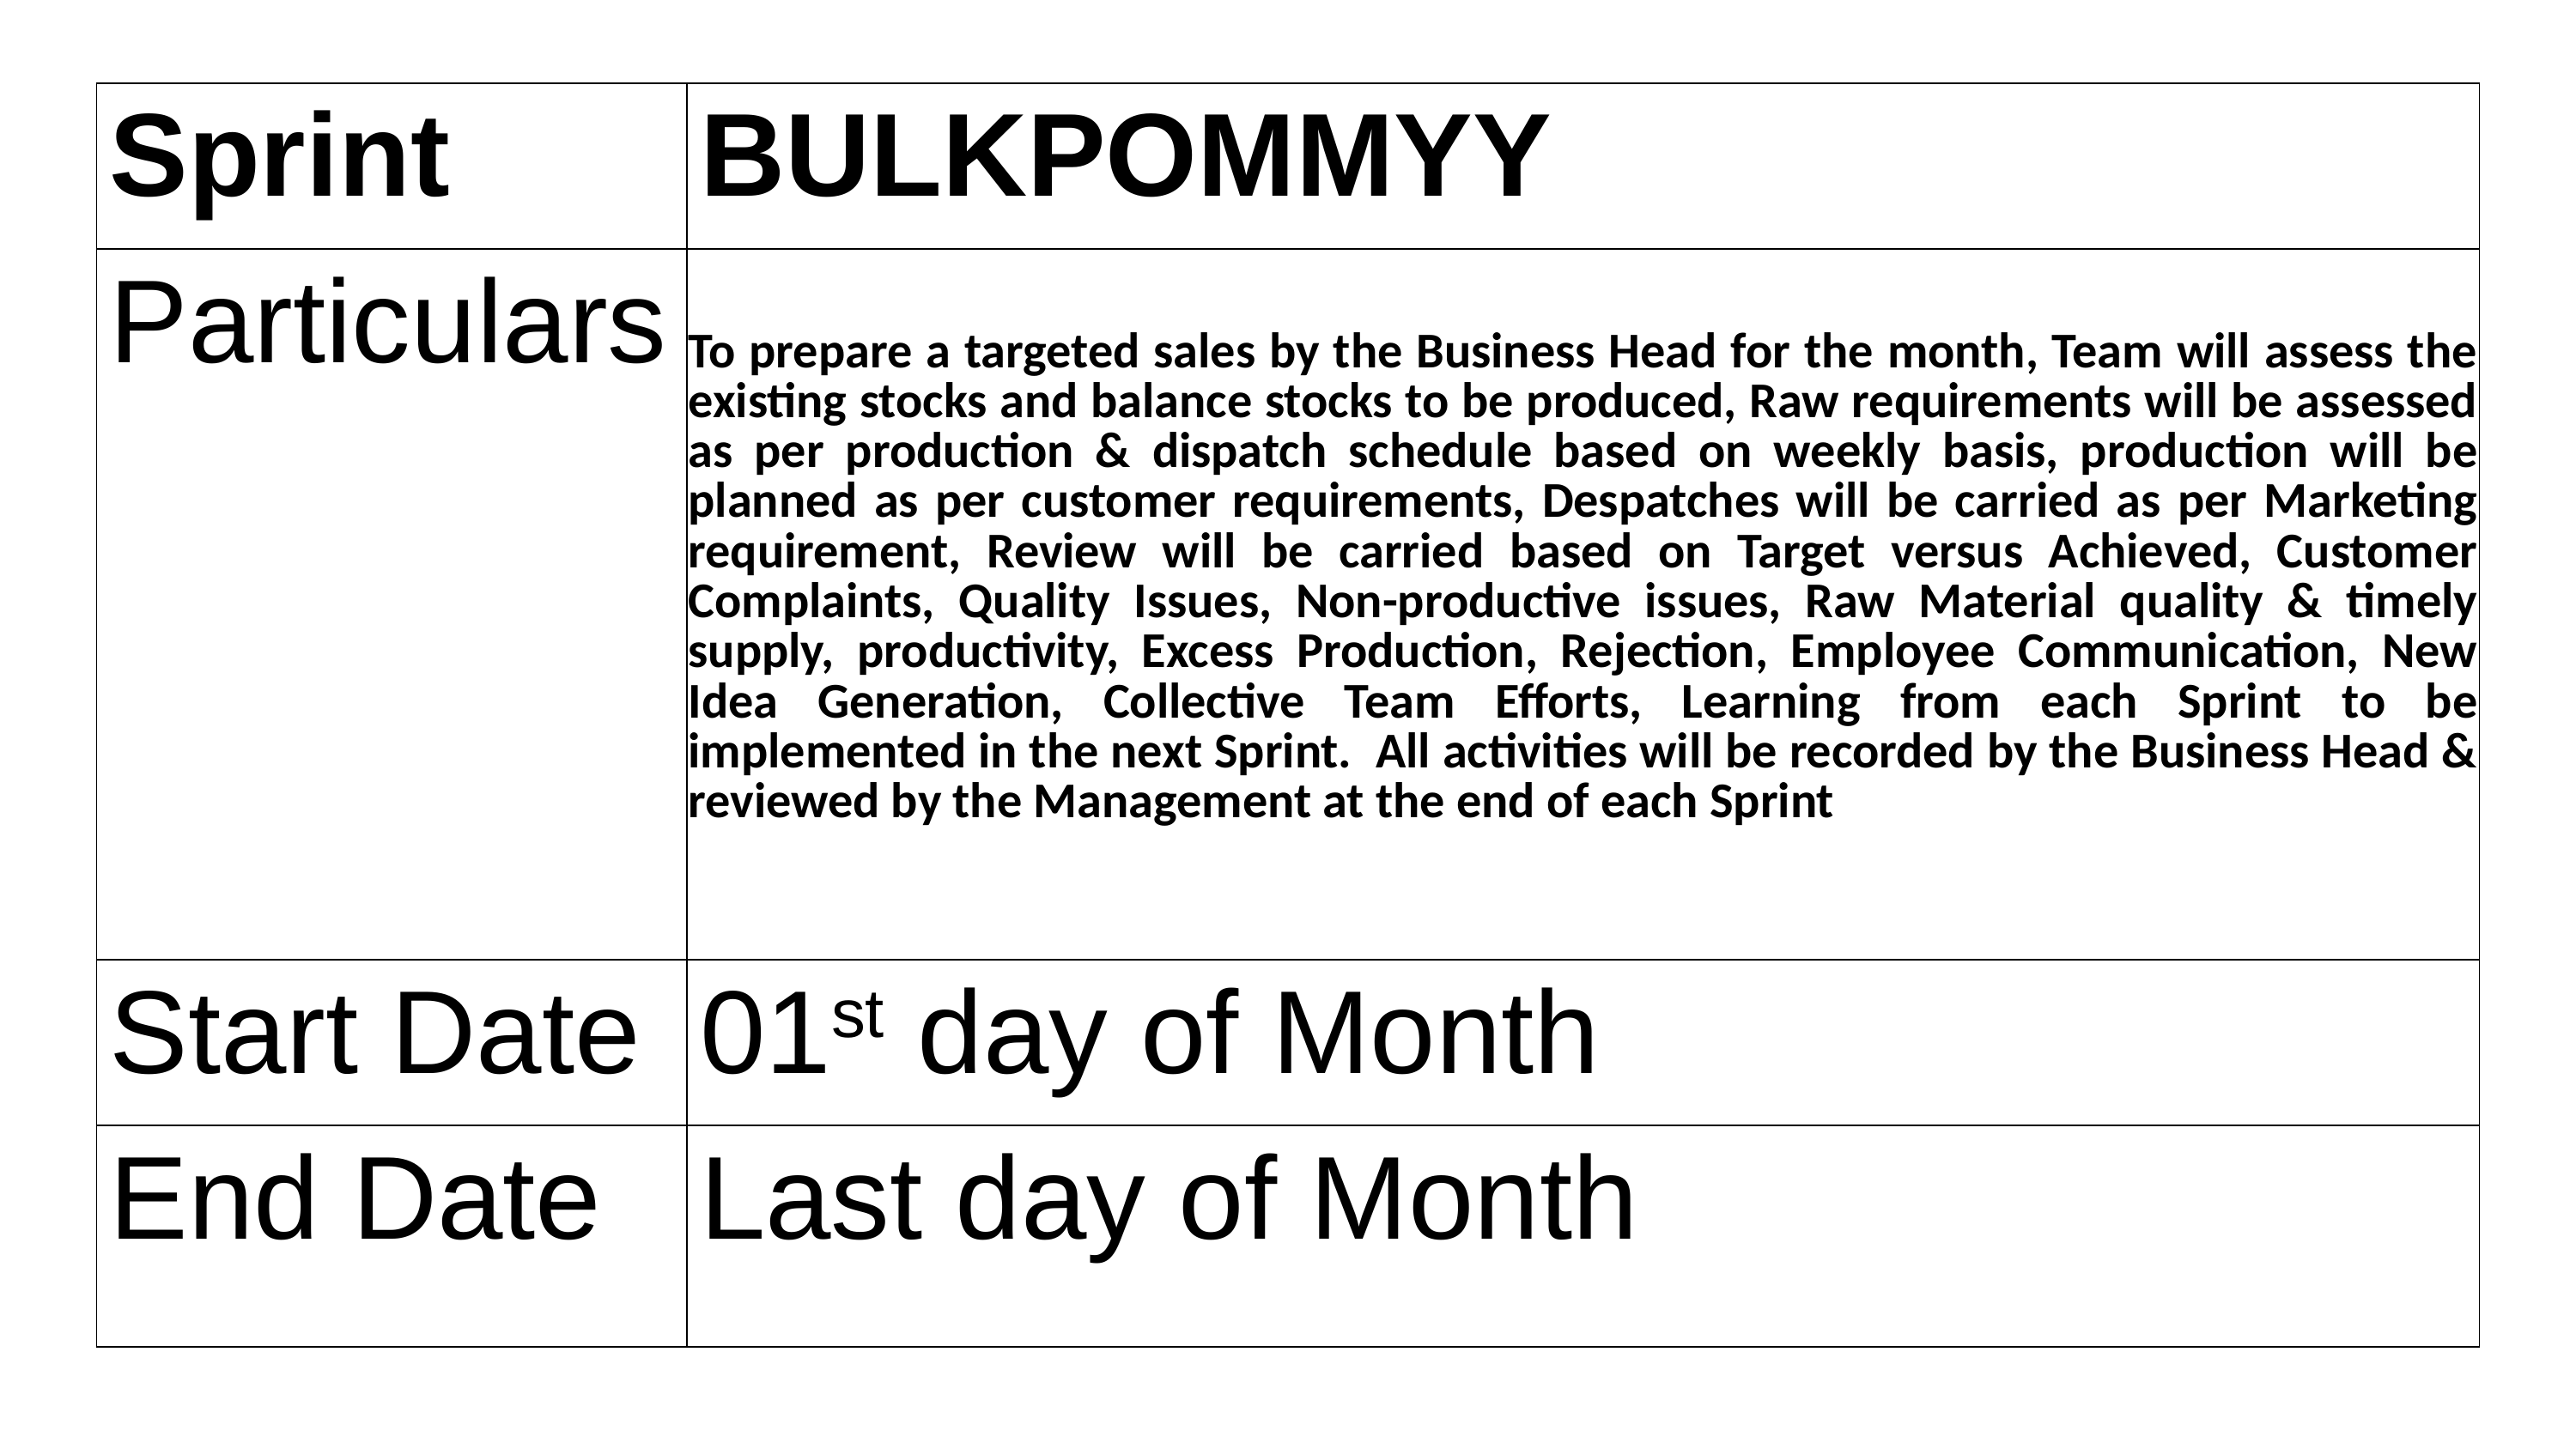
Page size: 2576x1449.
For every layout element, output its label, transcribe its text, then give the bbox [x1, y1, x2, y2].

table_cell Particulars [97, 250, 686, 959]
table_header BULKPOMMYY [688, 84, 2479, 248]
table_cell Last day of Month [688, 1126, 2479, 1346]
table_cell Start Date [97, 961, 686, 1125]
table_header Sprint [97, 84, 686, 248]
table_cell 01st day of Month [688, 961, 2479, 1125]
table_cell To prepare a targeted sales by the Business Head for the month, Team will assess the existing stocks and balance stocks to be produced, Raw requirements will be assessed as per production & dispatch schedule based on weekly basis, production will be planned as per customer requirements, Despatches will be carried as per Marketing requirement, Review will be carried based on Target versus Achieved, Customer Complaints, Quality Issues, Non-productive issues, Raw Material quality & timely supply, productivity, Excess Production, Rejection, Employee Communication, New Idea Generation, Collective Team Efforts, Learning from each Sprint to be implemented in the next Sprint. All activities will be recorded by the Business Head & reviewed by the Management at the end of each Sprint [688, 250, 2479, 959]
table_cell End Date [97, 1126, 686, 1346]
